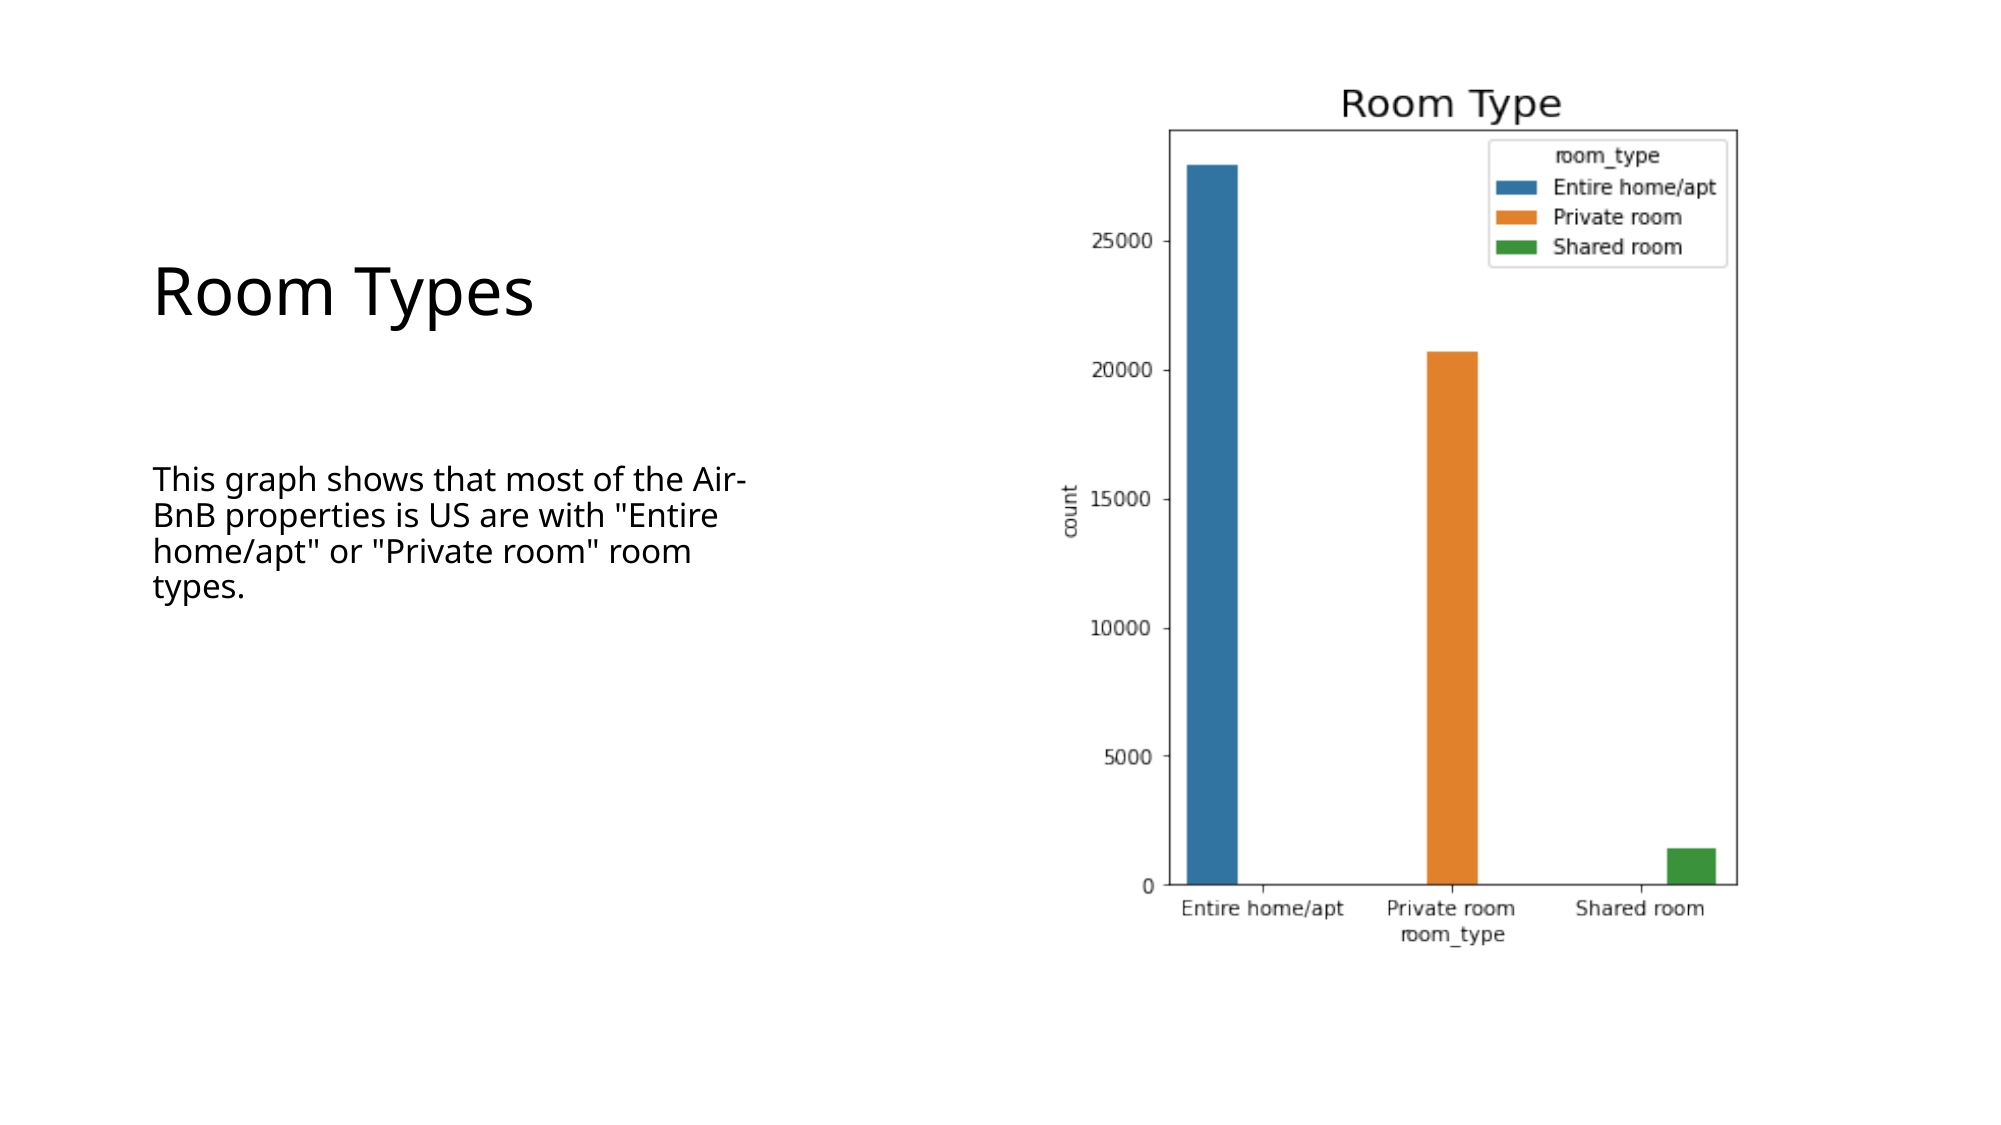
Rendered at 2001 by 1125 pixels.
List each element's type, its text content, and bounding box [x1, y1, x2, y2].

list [1047, 74, 1750, 962]
list This graph shows that most of the Air-BnB properties is US are with "Entire home/apt" or "Private room" room types. [137, 337, 783, 963]
title Room Types [137, 75, 783, 337]
